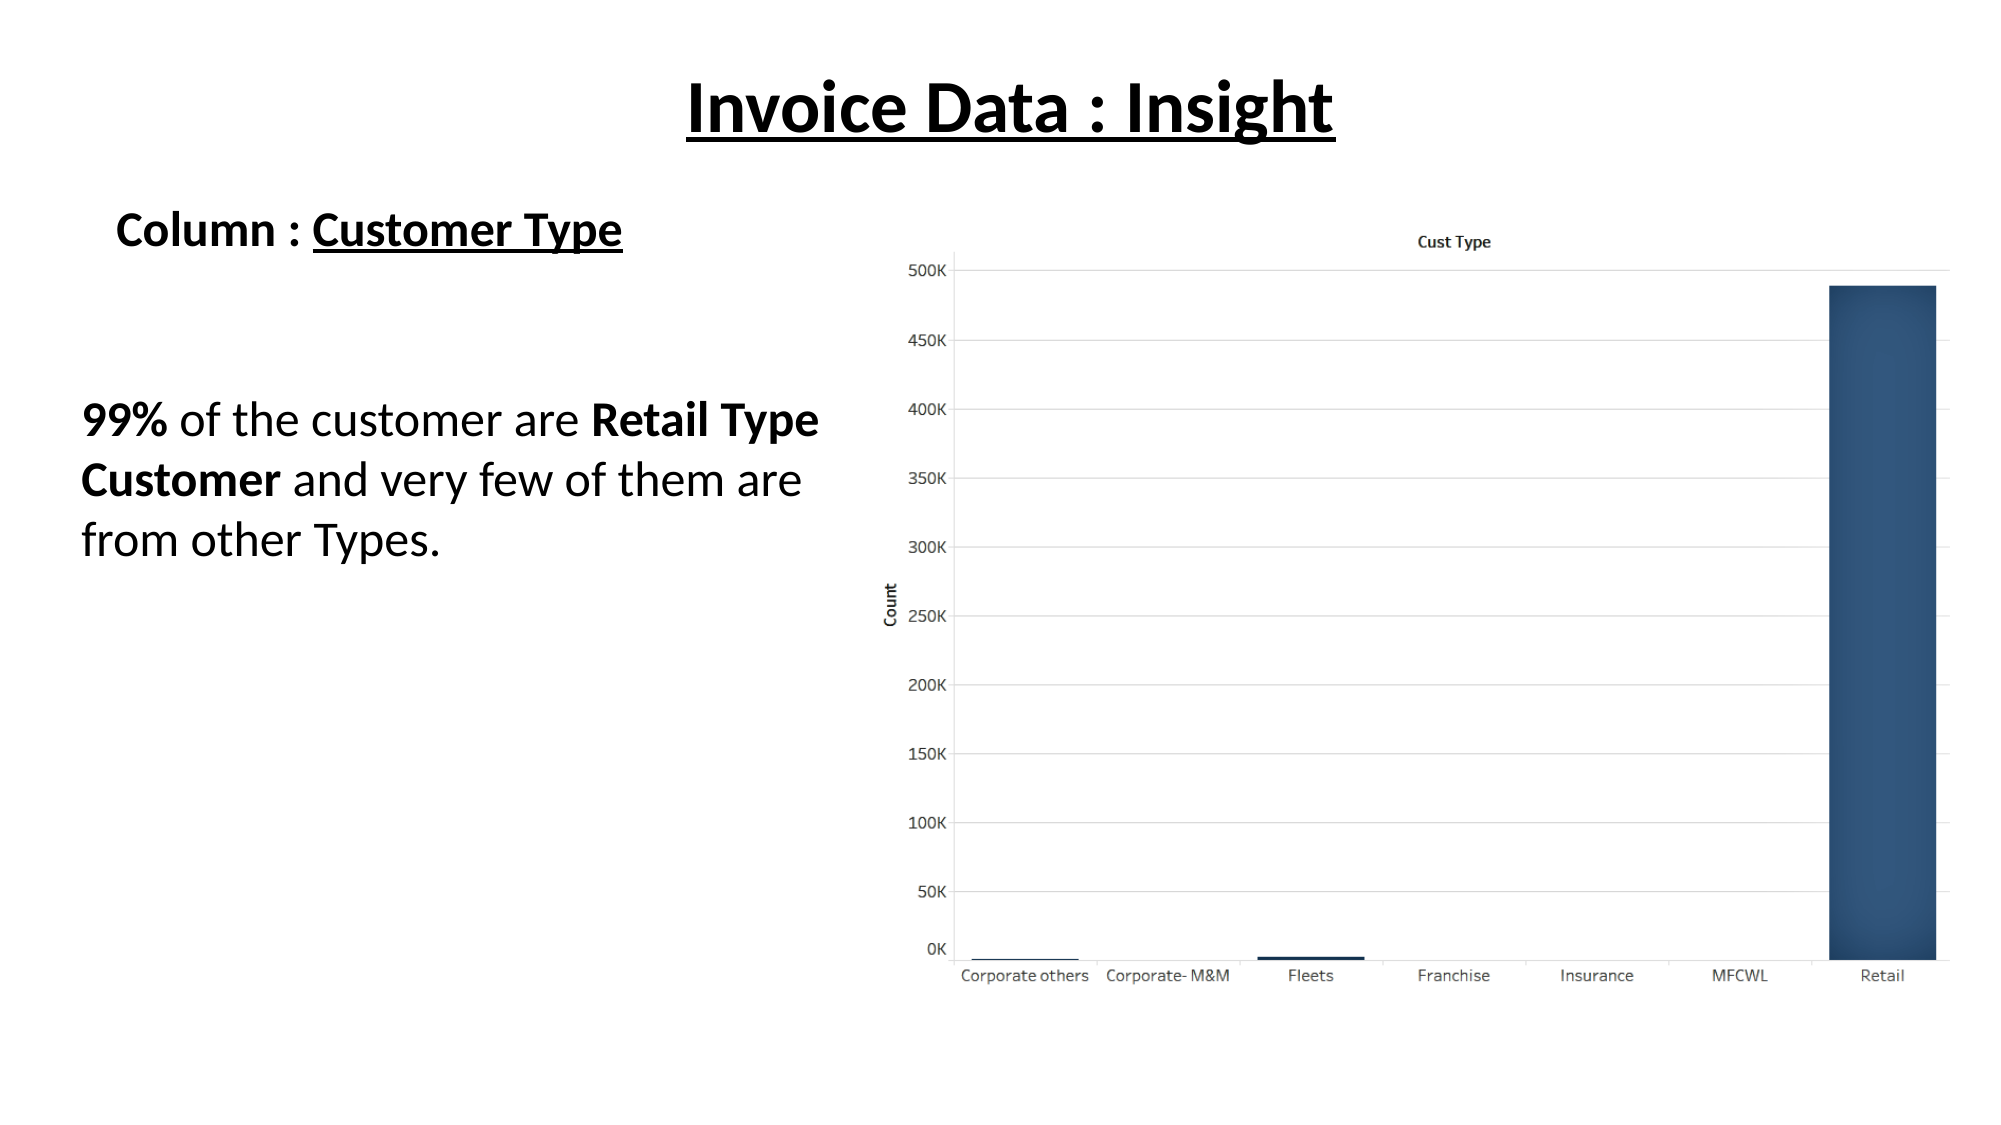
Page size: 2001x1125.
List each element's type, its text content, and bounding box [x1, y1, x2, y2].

picture [868, 220, 1951, 995]
text_box Column : Customer Type [101, 188, 719, 265]
text_box 99% of the customer are Retail Type Customer and very few of them are from other Types. [66, 378, 863, 637]
text_box Invoice Data : Insight [519, 50, 1502, 156]
